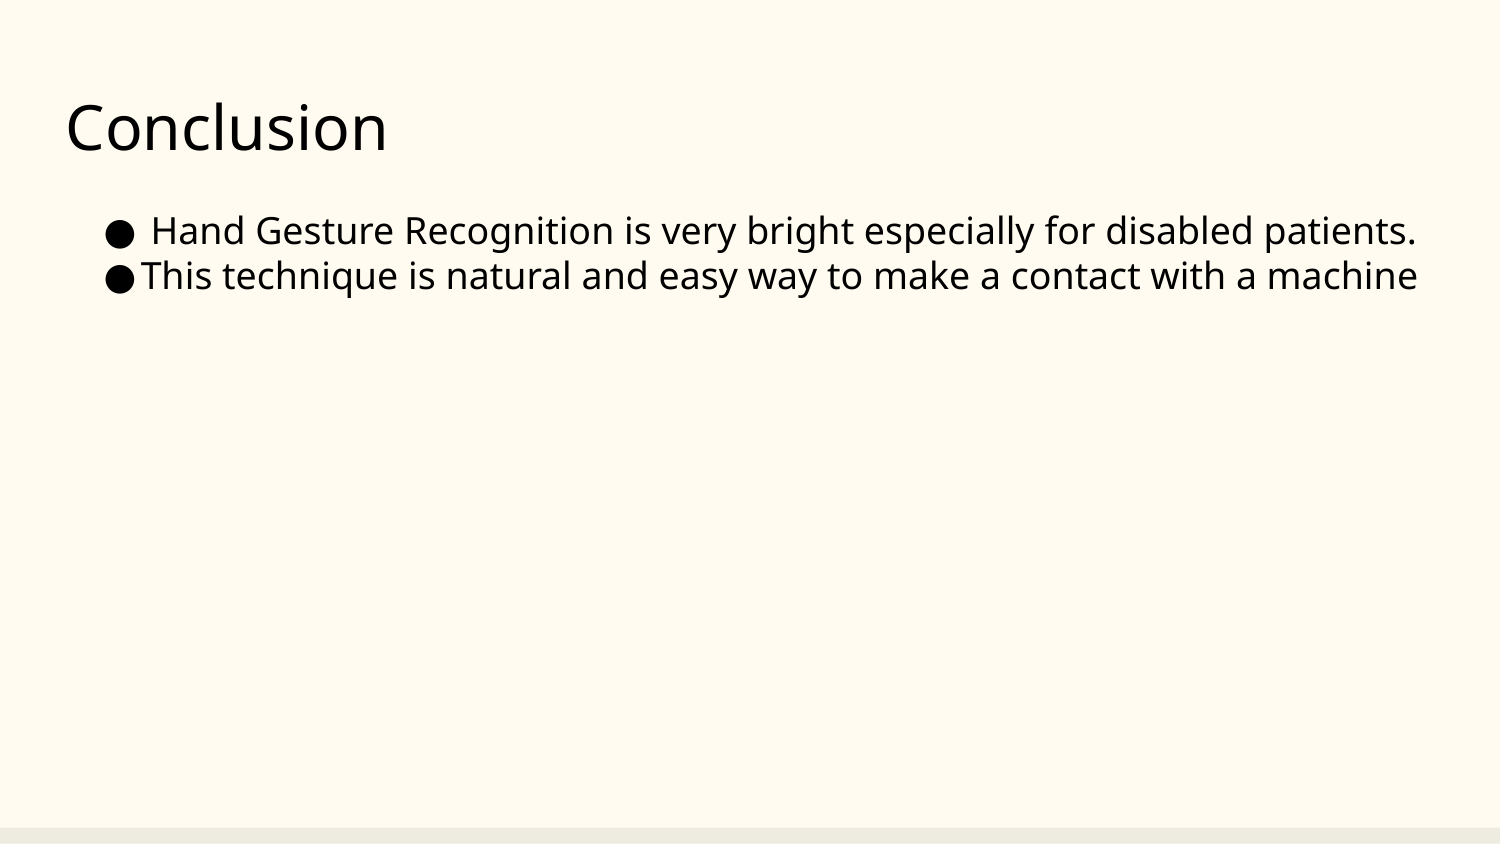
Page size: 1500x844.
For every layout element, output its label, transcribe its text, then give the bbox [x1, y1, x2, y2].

text_box Hand Gesture Recognition is very bright especially for disabled patients. This technique is natural and easy way to make a contact with a machine [51, 192, 1449, 750]
text_box Conclusion [51, 72, 1449, 174]
